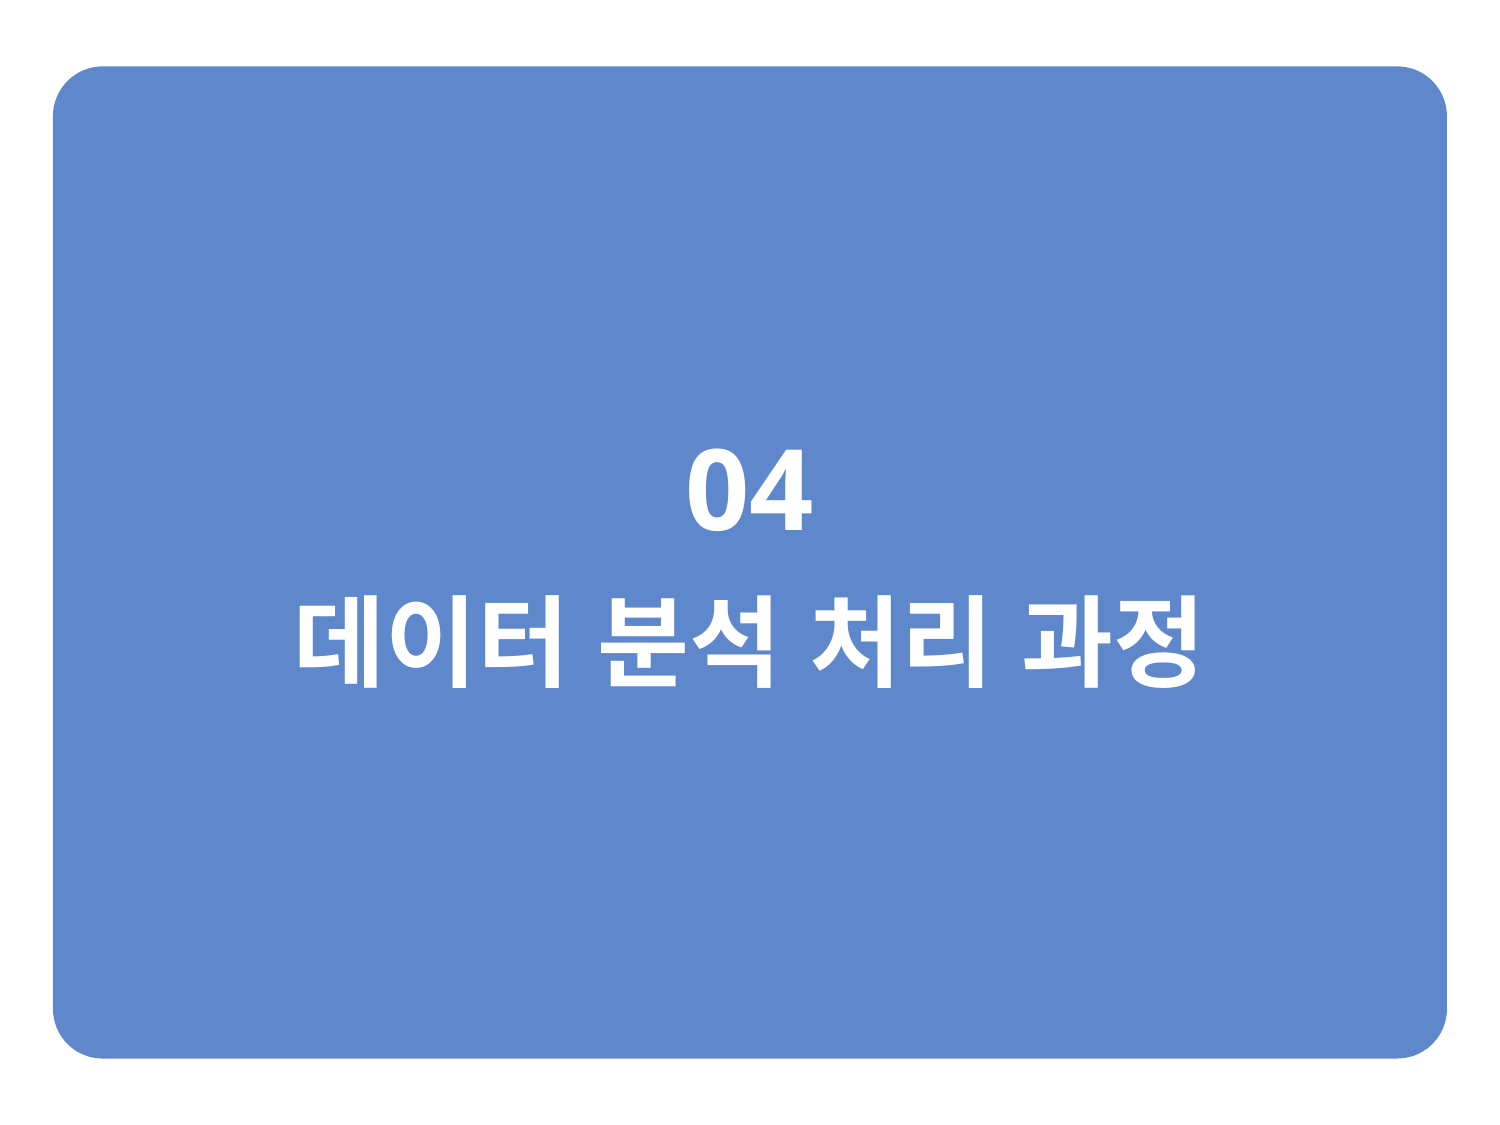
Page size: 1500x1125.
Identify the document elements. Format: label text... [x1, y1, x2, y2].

list 04 [117, 408, 1383, 563]
list 데이터 분석 처리 과정 [117, 563, 1383, 717]
